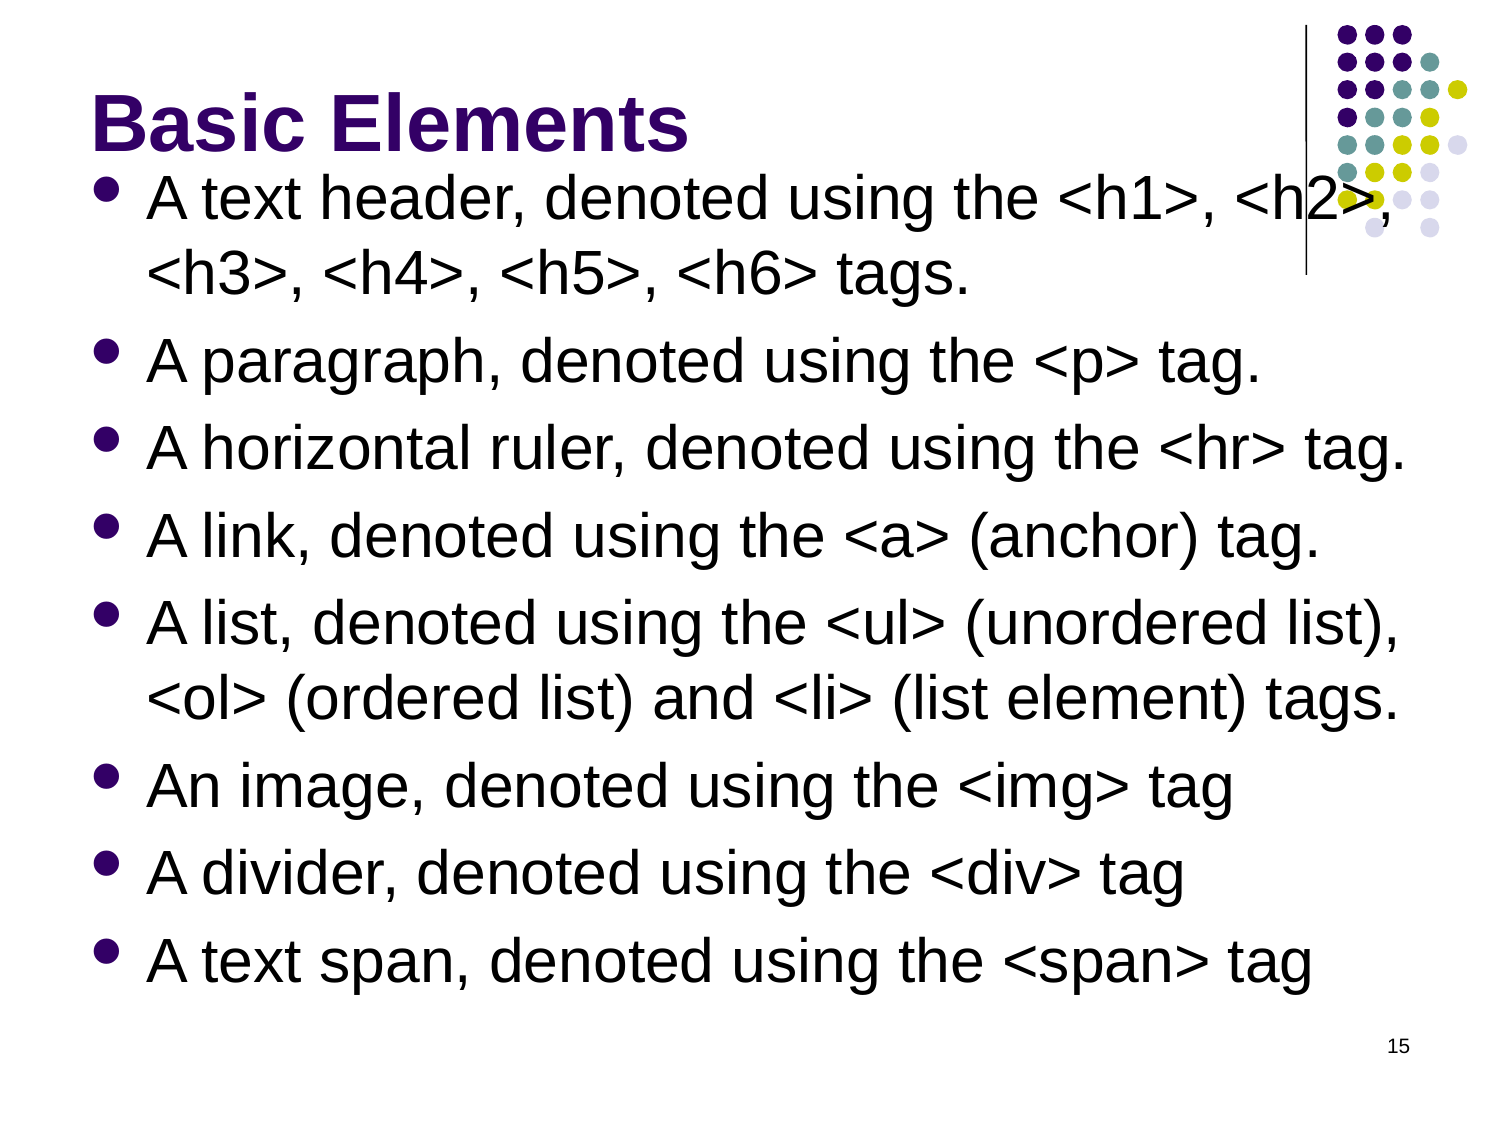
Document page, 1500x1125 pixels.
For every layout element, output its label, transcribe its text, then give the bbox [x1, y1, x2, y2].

list A text header, denoted using the <h1>, <h2>, <h3>, <h4>, <h5>, <h6> tags. A paragraph, denoted using the <p> tag. A horizontal ruler, denoted using the <hr> tag. A link, denoted using the <a> (anchor) tag. A list, denoted using the <ul> (unordered list), <ol> (ordered list) and <li> (list element) tags. An image, denoted using the <img> tag A divider, denoted using the <div> tag A text span, denoted using the <span> tag [75, 149, 1475, 1050]
title Basic Elements [75, 20, 1313, 149]
slide_number 15 [1074, 1024, 1426, 1101]
